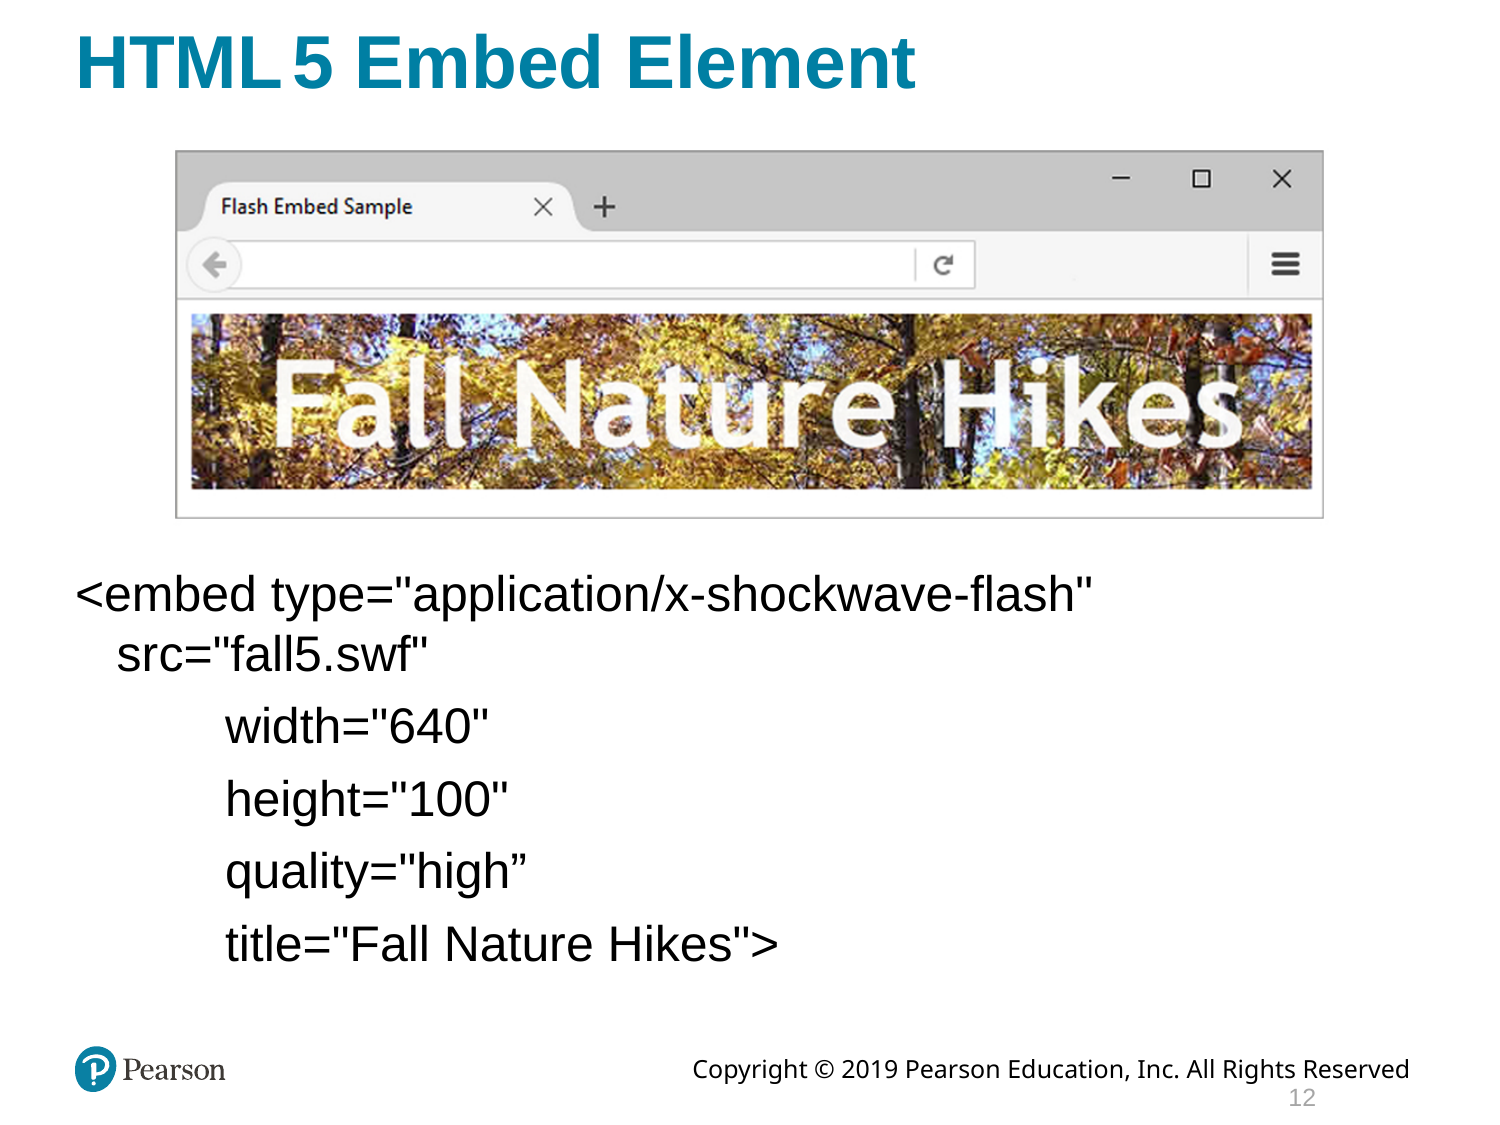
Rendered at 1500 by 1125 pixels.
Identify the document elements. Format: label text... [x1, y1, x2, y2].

picture [164, 139, 1335, 530]
list <embed type="application/x-shockwave-flash" src="fall5.swf" width="640" height="100" quality="high” title="Fall Nature Hikes"> [75, 561, 1413, 1125]
title H T M L 5 Embed Element [75, 0, 1413, 104]
